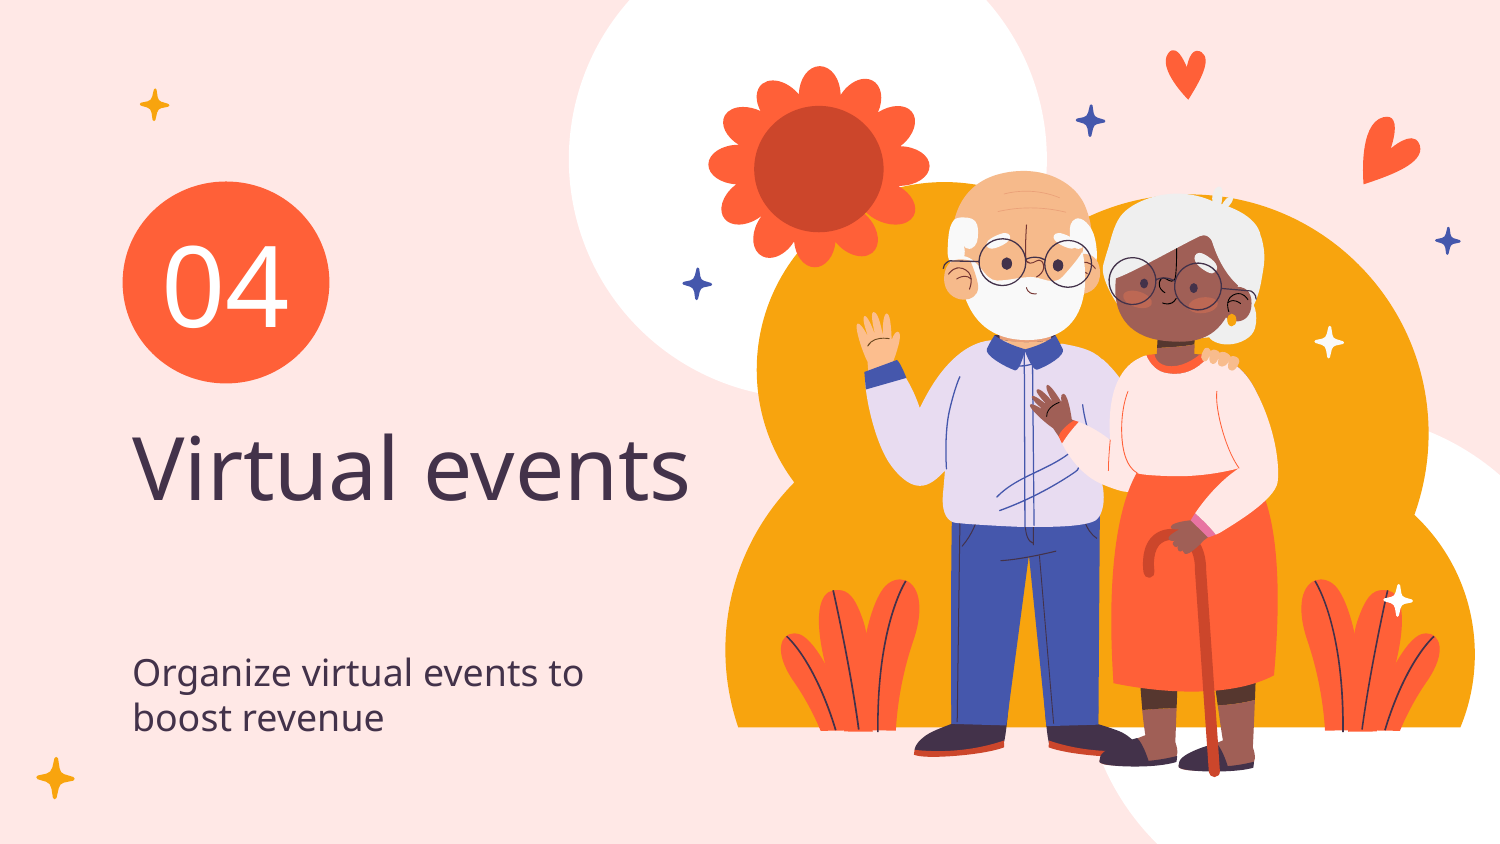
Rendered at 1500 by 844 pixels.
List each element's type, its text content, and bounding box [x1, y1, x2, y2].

title 04 [123, 207, 329, 358]
title Virtual events [116, 398, 676, 633]
subtitle Organize virtual events to boost revenue [116, 633, 676, 755]
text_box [681, 65, 1475, 778]
text_box [139, 88, 170, 122]
text_box [157, 358, 295, 384]
text_box [157, 181, 295, 207]
